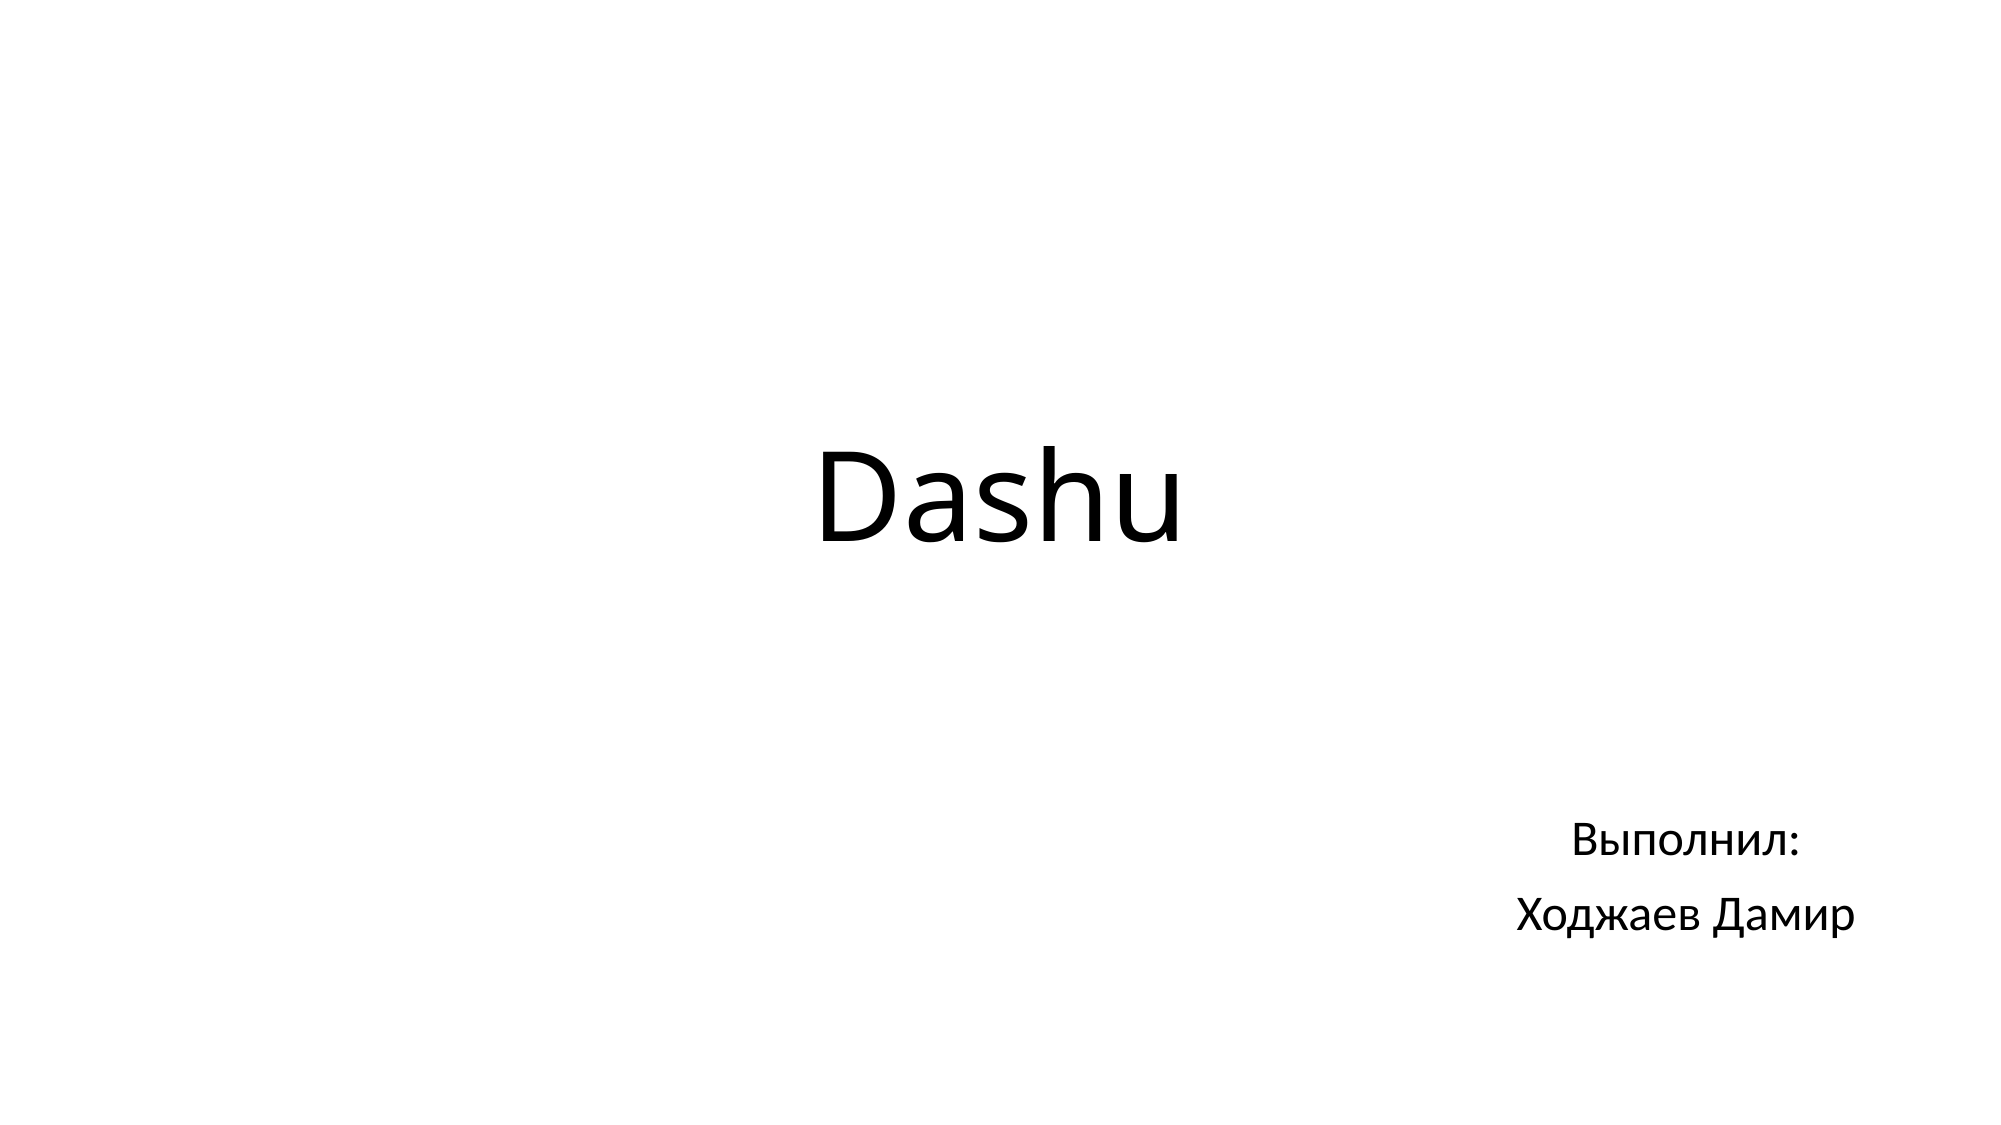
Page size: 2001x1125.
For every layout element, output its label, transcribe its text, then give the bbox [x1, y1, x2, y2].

subtitle Выполнил: Ходжаев Дамир [1420, 805, 1952, 1077]
title Dashu [249, 184, 1750, 576]
